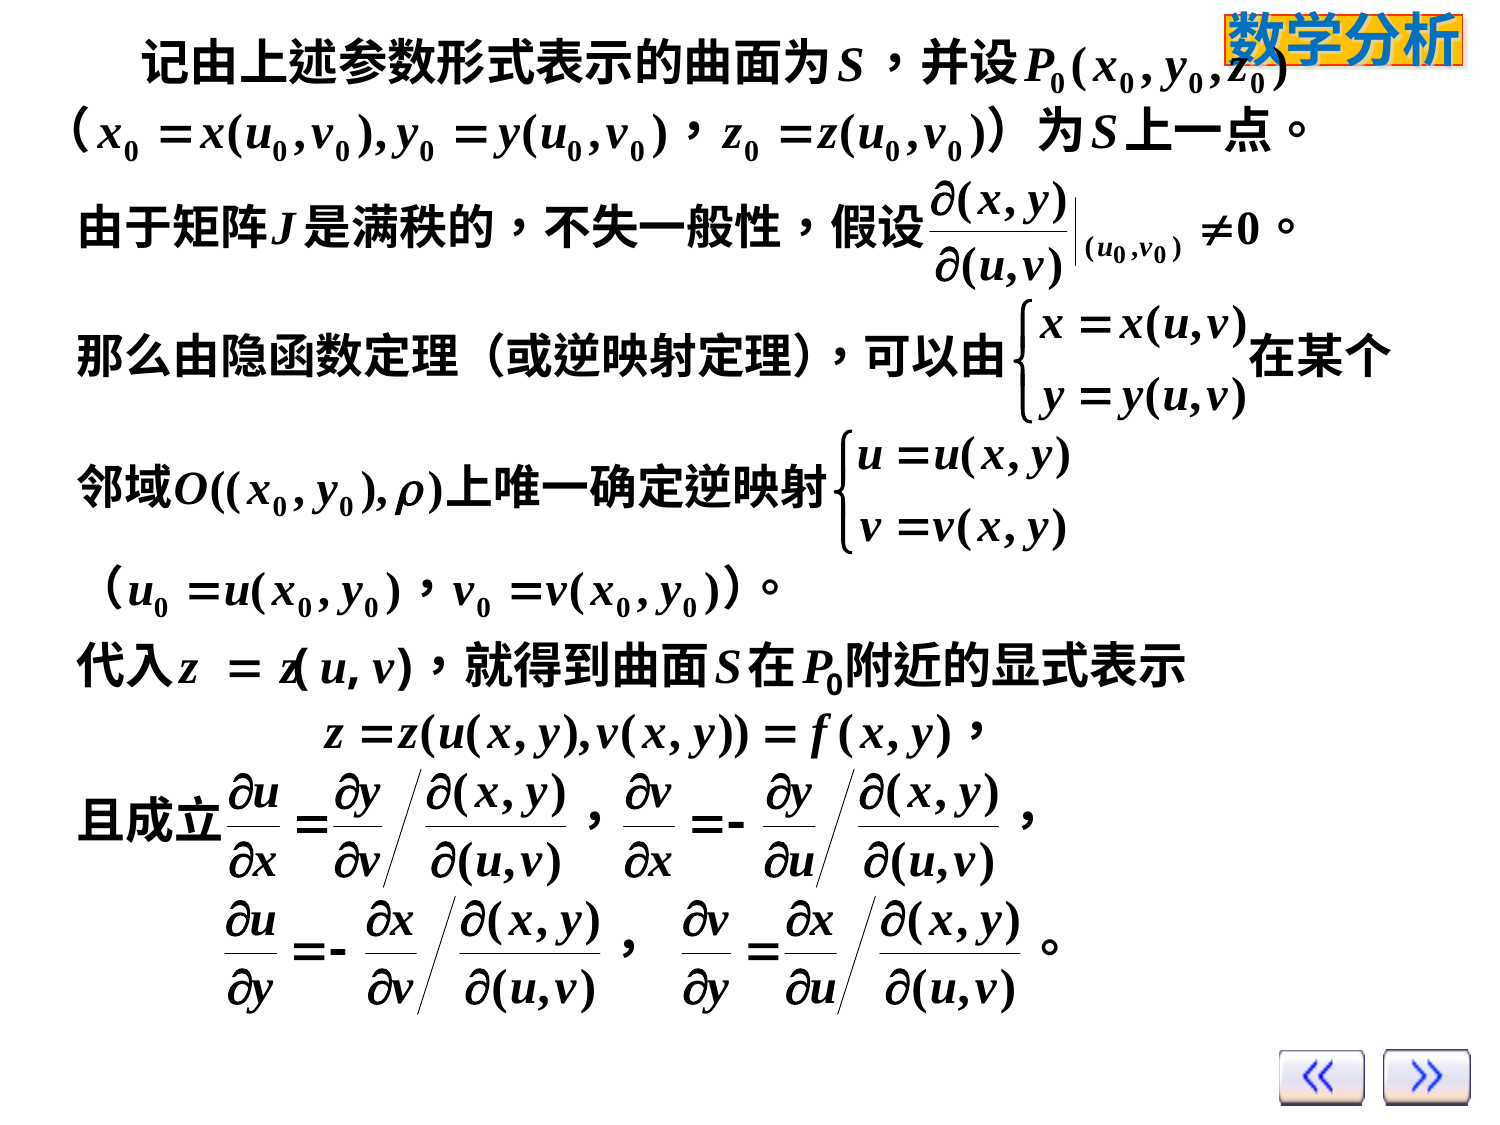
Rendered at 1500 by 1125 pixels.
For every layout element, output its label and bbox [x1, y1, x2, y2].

text_box [41, 30, 1380, 197]
text_box [76, 647, 1247, 1043]
picture [1279, 1050, 1365, 1106]
picture [1383, 1049, 1471, 1106]
text_box [76, 172, 1394, 640]
